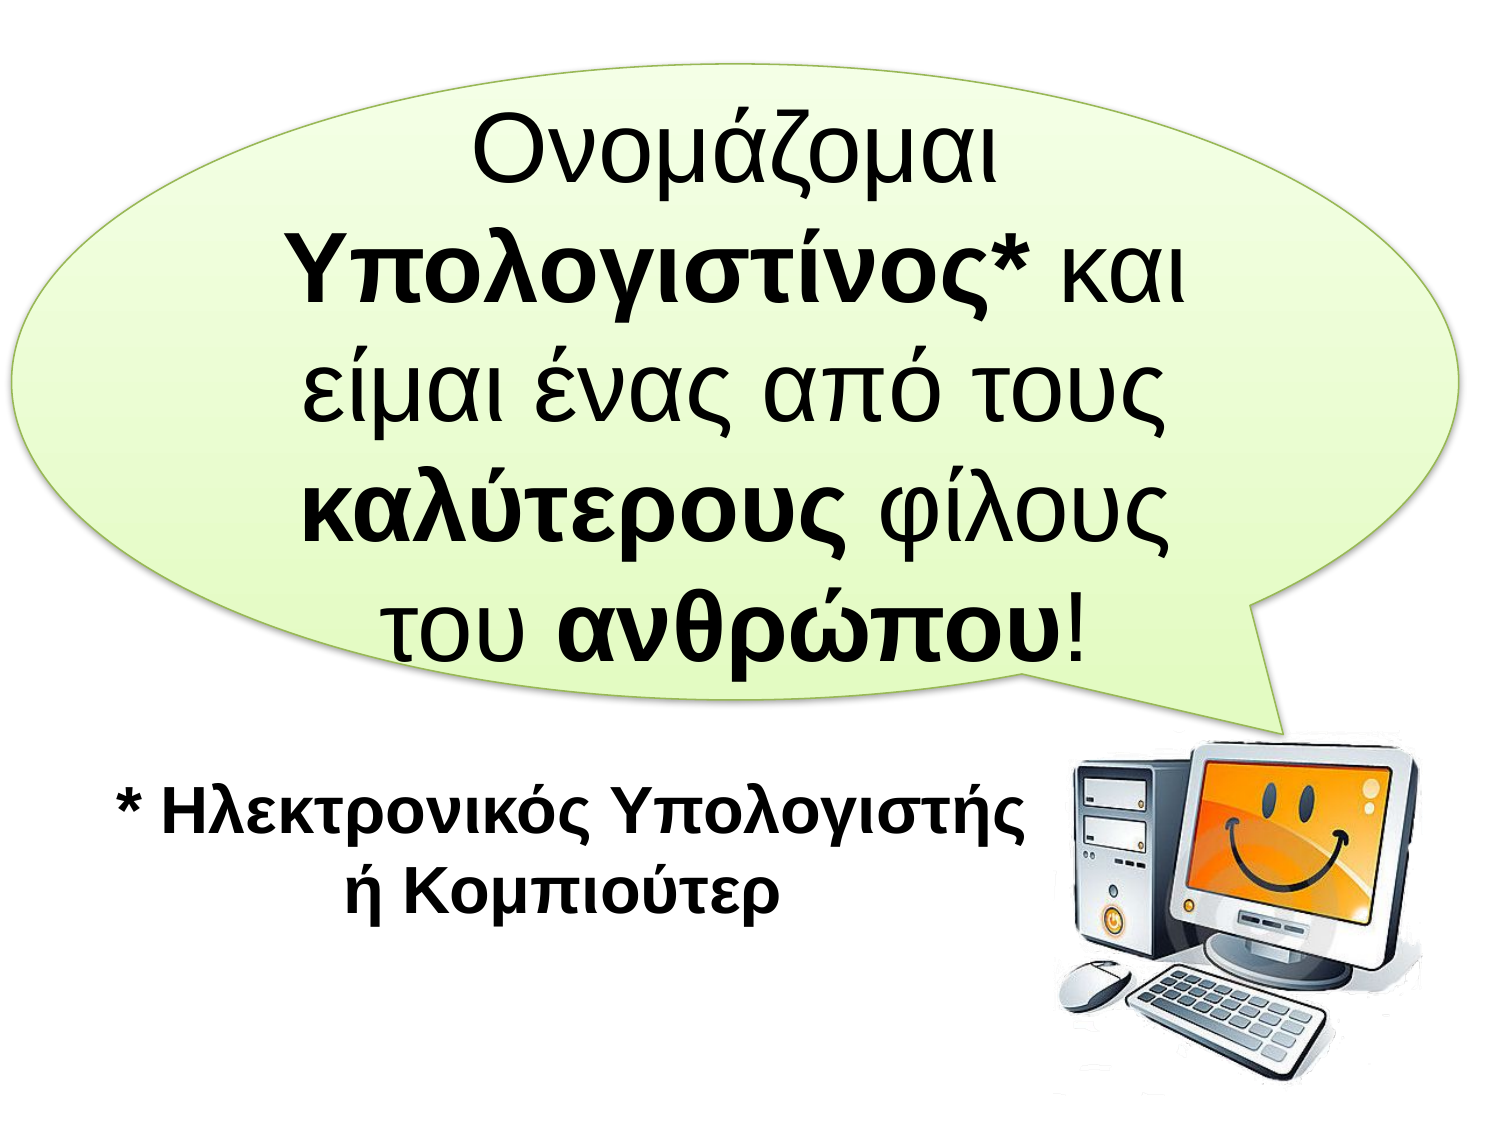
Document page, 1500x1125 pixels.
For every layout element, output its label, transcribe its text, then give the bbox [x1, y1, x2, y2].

text_box * Ηλεκτρονικός Υπολογιστής ή Κομπιούτερ [90, 759, 1047, 1005]
text_box Ονομάζομαι Υπολογιστίνος* και είμαι ένας από τους καλύτερους φίλους του ανθρώπου! [10, 63, 1460, 729]
picture [1052, 730, 1423, 1096]
